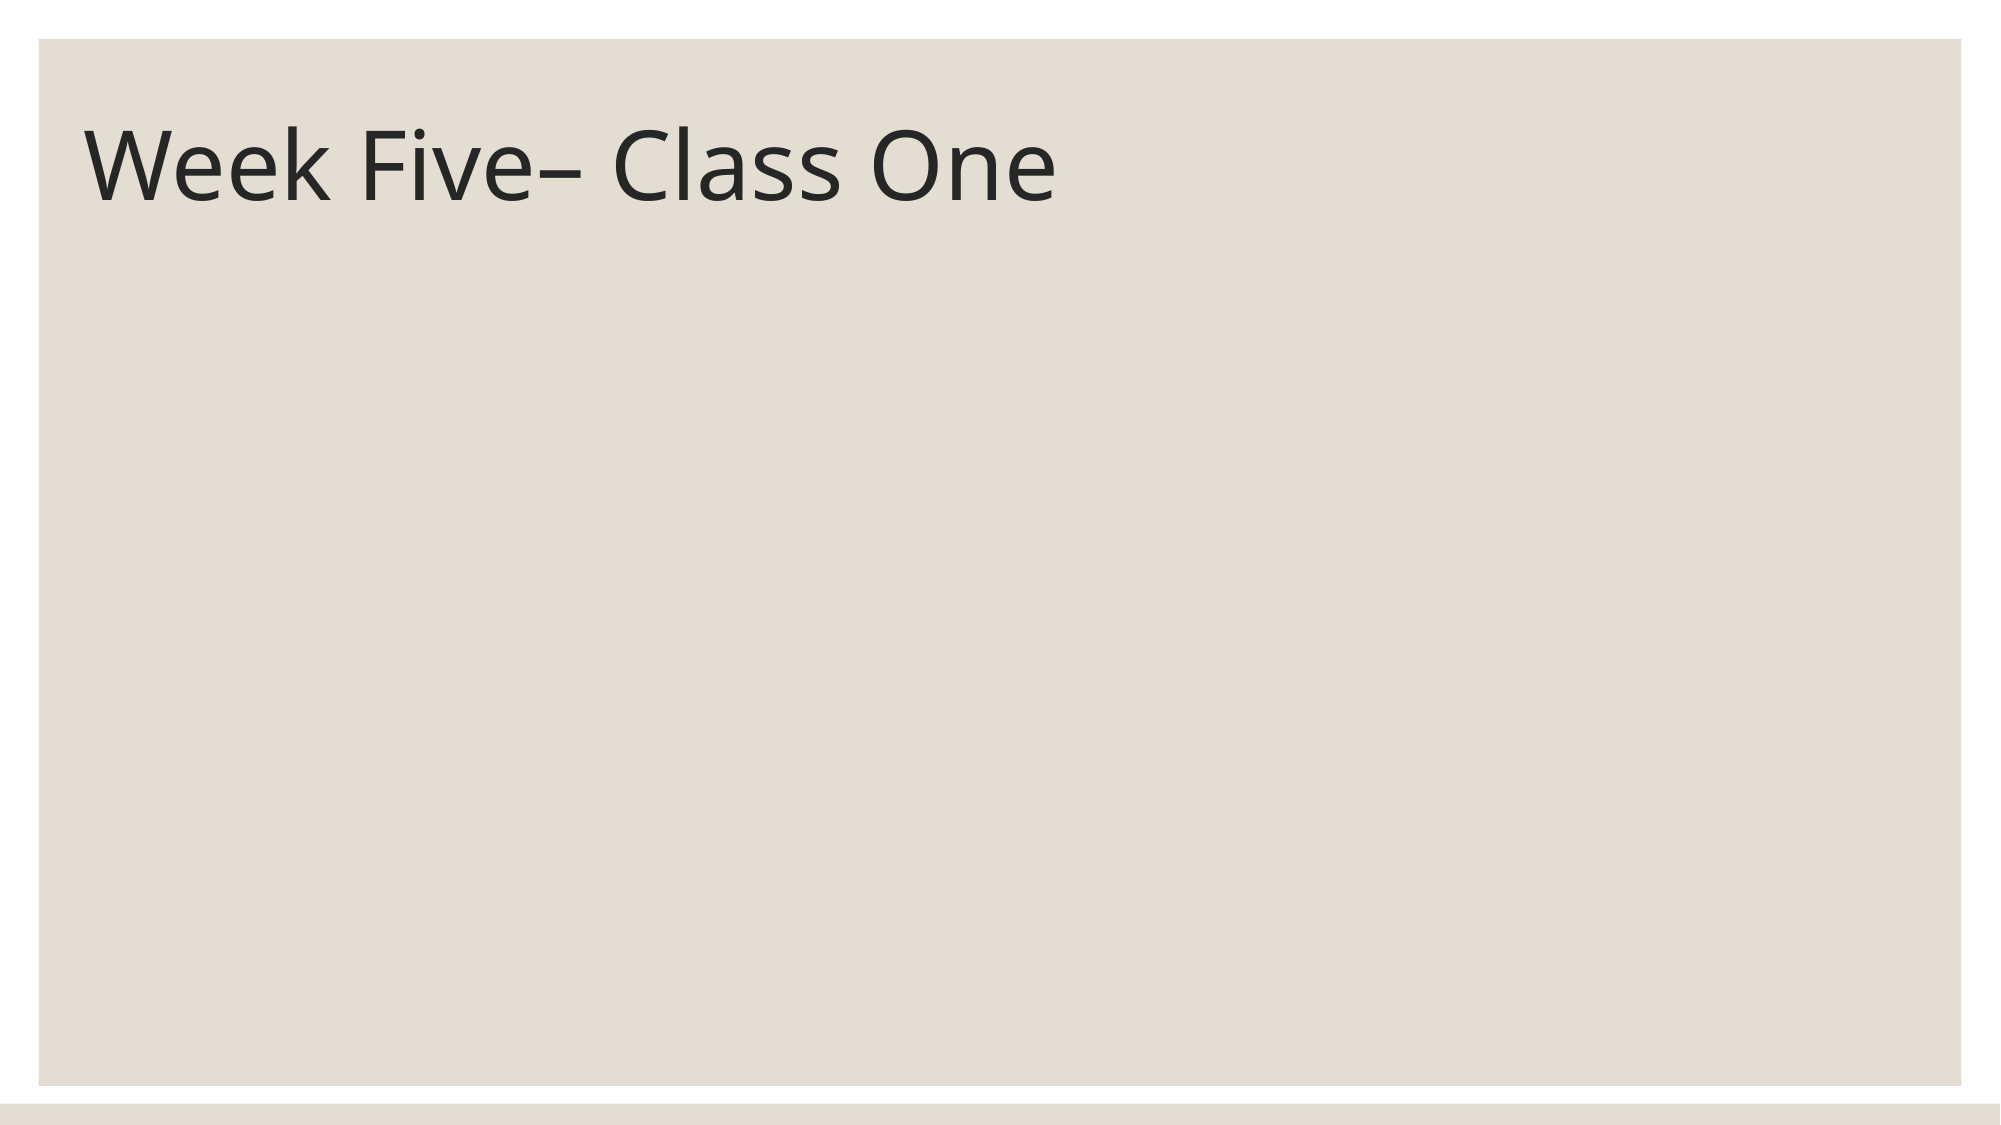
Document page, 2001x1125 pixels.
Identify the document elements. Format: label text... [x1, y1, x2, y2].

title Week Five– Class One [68, 97, 1932, 232]
